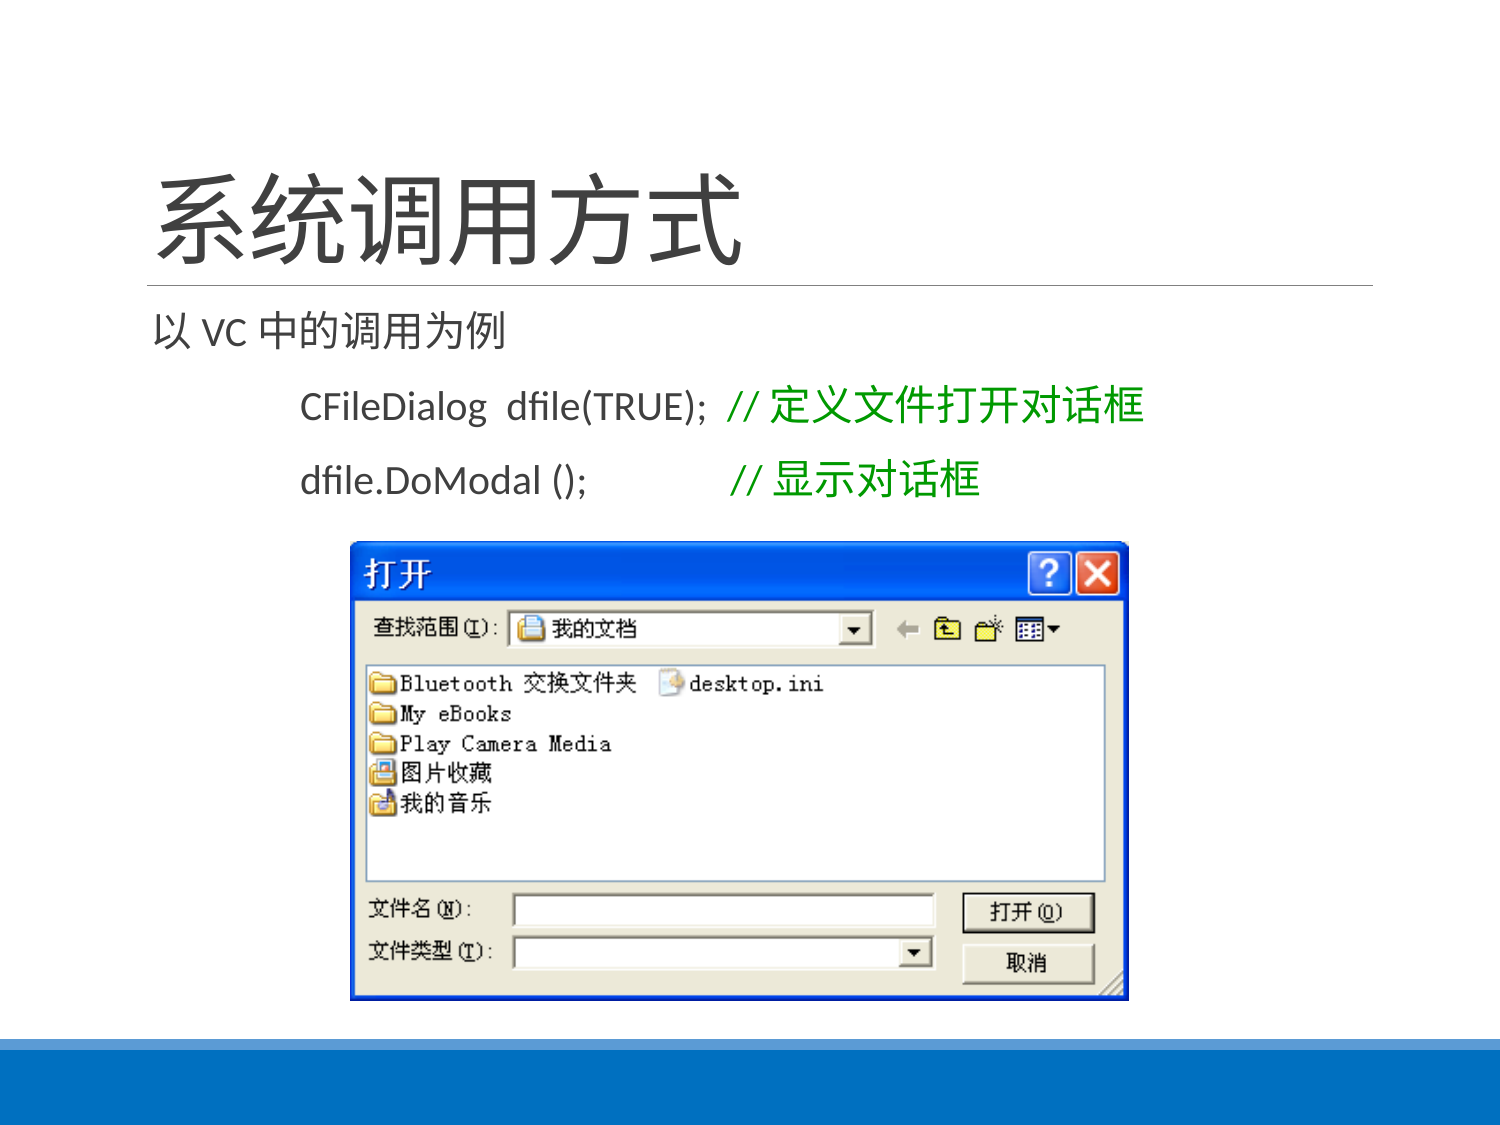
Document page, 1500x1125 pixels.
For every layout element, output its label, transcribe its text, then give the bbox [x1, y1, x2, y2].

list 以VC中的调用为例 CFileDialog dfile(TRUE); //定义文件打开对话框 dfile.DoModal (); //显示对话框 [135, 302, 1373, 963]
picture [349, 540, 1130, 1001]
title 系统调用方式 [135, 47, 1373, 285]
